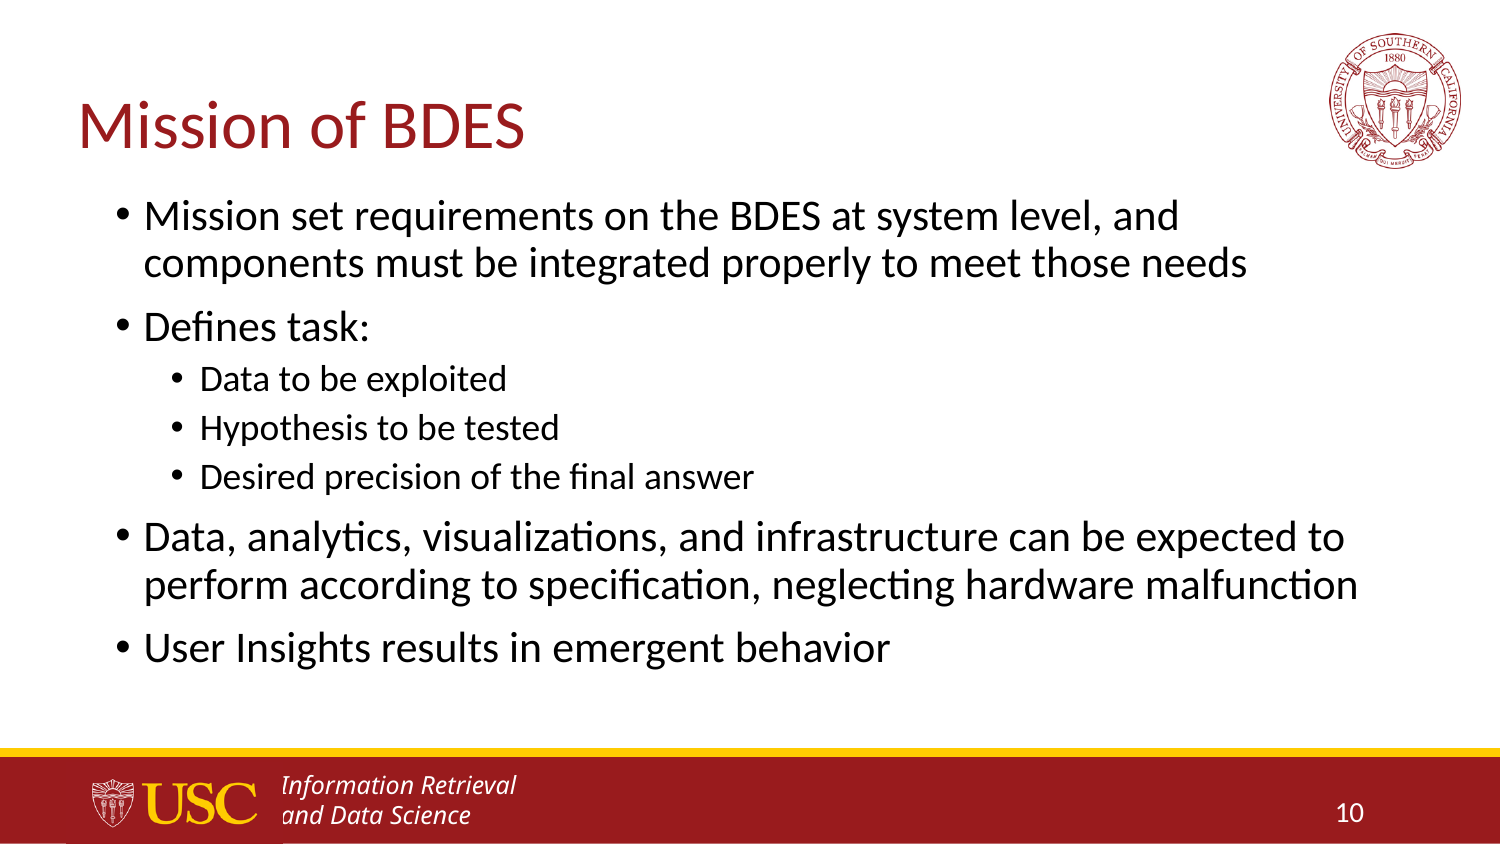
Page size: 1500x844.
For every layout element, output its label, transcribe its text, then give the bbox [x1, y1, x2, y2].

picture [1329, 33, 1461, 169]
list Mission set requirements on the BDES at system level, and components must be integrated properly to meet those needs Defines task: Data to be exploited Hypothesis to be tested Desired precision of the final answer Data, analytics, visualizations, and infrastructure can be expected to perform according to specification, neglecting hardware malfunction User Insights results in emergent behavior [103, 187, 1397, 723]
title Mission of BDES [66, 44, 1397, 208]
slide_number 10 [1319, 787, 1397, 833]
picture [66, 762, 283, 844]
